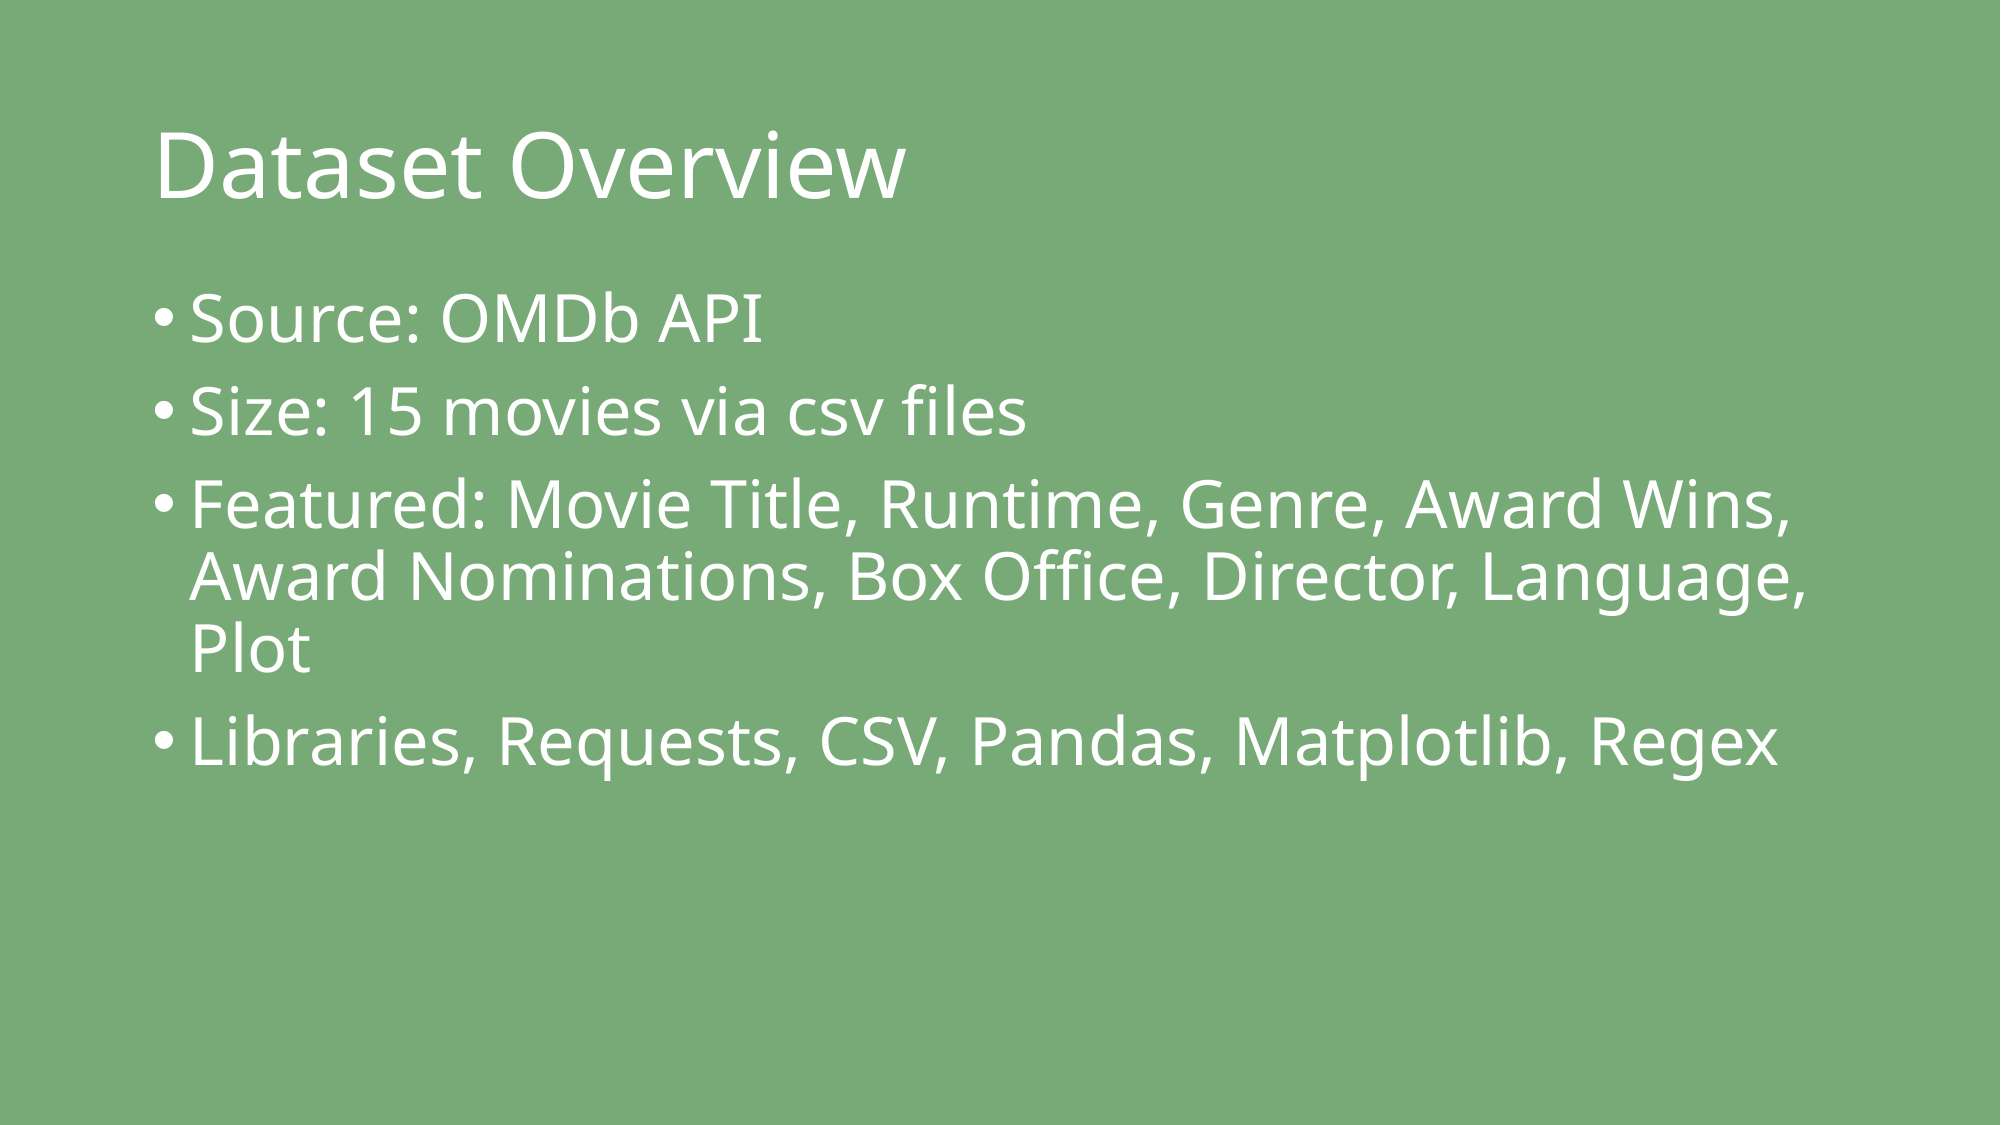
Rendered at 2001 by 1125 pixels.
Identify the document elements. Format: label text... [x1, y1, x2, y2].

title Dataset Overview [137, 59, 1863, 277]
list Source: OMDb API Size: 15 movies via csv files Featured: Movie Title, Runtime, Genre, Award Wins, Award Nominations, Box Office, Director, Language, Plot Libraries, Requests, CSV, Pandas, Matplotlib, Regex [137, 277, 1863, 1045]
